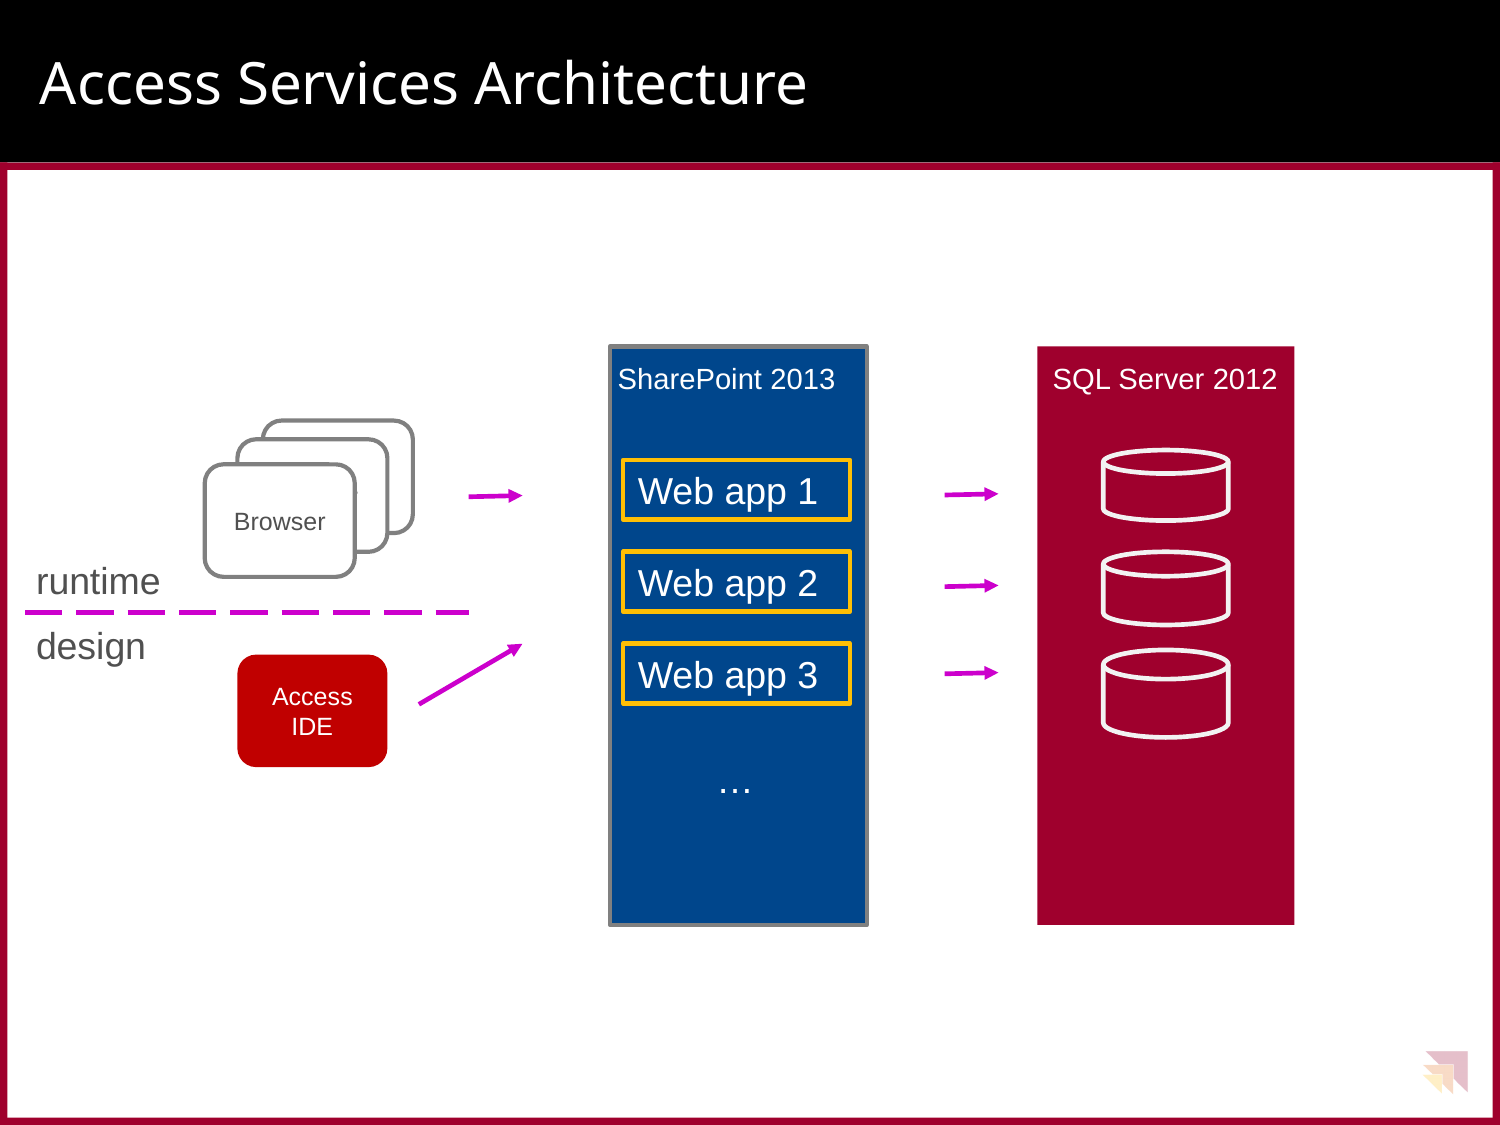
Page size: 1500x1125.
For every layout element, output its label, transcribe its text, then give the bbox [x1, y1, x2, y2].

text_box Browser [261, 418, 415, 536]
text_box [1035, 403, 1296, 927]
text_box design [21, 614, 197, 675]
text_box [608, 344, 869, 927]
text_box Web app 1 [623, 459, 850, 520]
text_box [1101, 647, 1231, 740]
text_box [1035, 344, 1296, 352]
text_box SharePoint 2013 [598, 352, 856, 403]
text_box Web app 3 [623, 643, 850, 704]
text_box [418, 643, 523, 705]
text_box runtime [21, 549, 197, 610]
text_box Browser [235, 437, 390, 554]
text_box Browser [202, 462, 357, 579]
text_box [1101, 549, 1231, 628]
text_box Access IDE [235, 652, 390, 770]
text_box SQL Server 2012 [1030, 352, 1300, 403]
text_box Web app 2 [623, 551, 850, 612]
text_box [1101, 447, 1231, 523]
text_box … [701, 748, 752, 853]
title Access Services Architecture [24, 12, 1438, 150]
